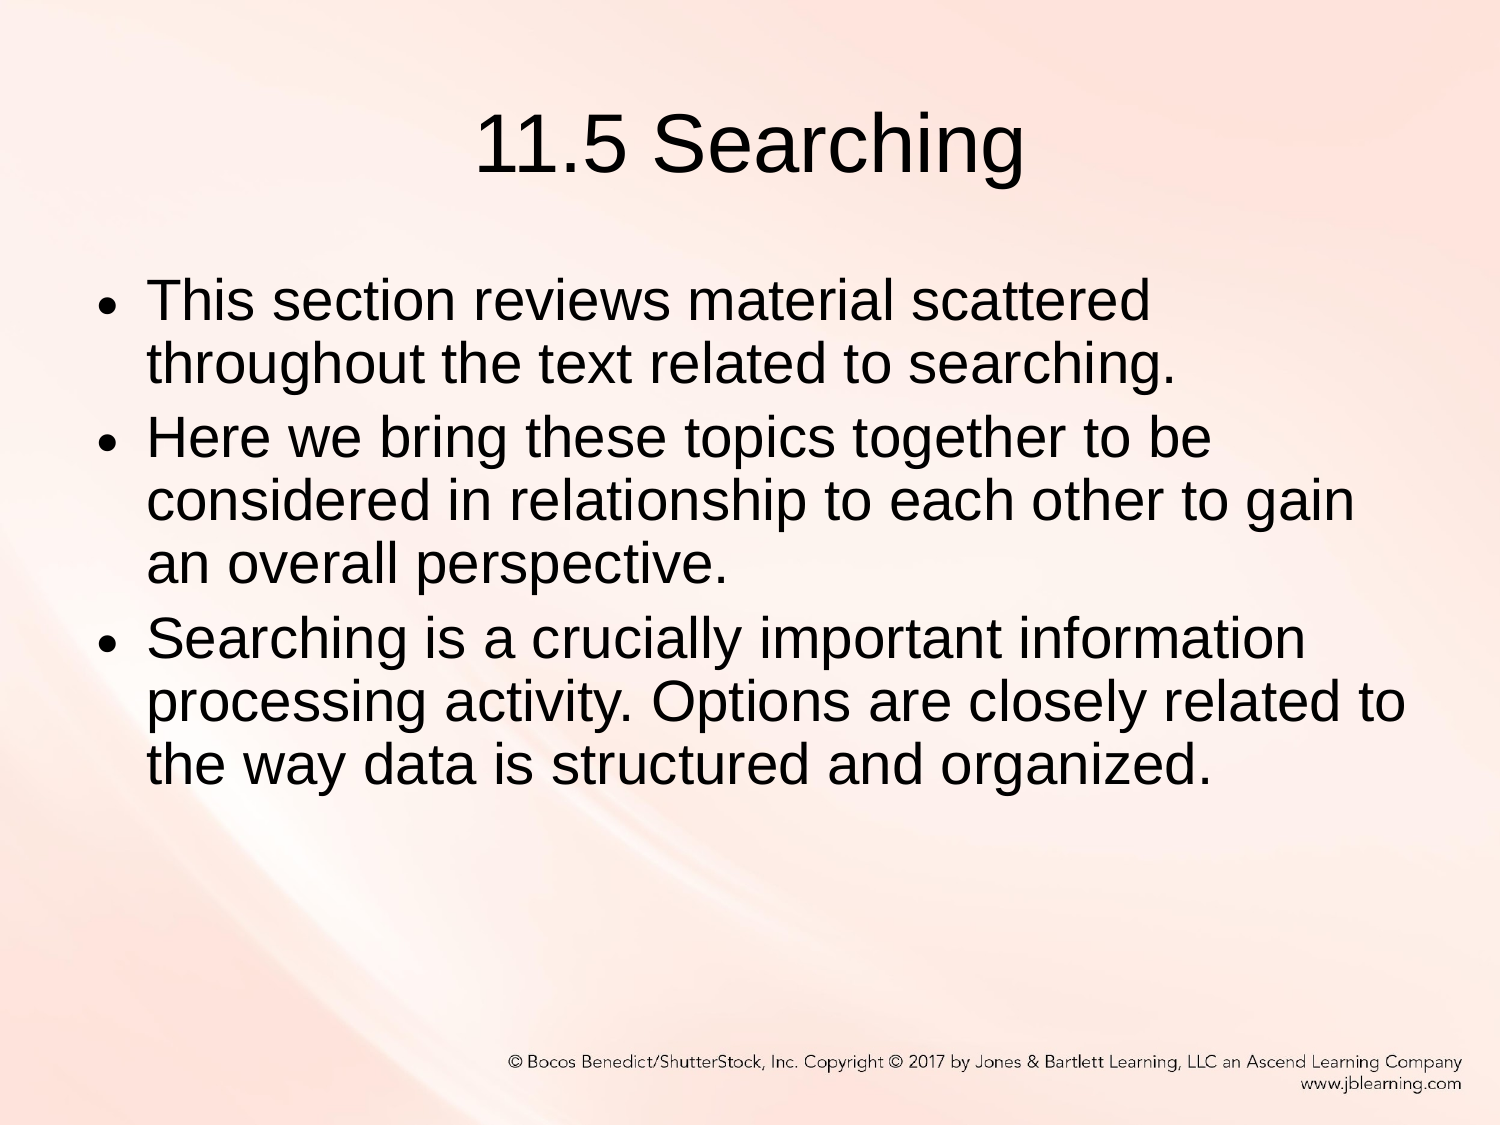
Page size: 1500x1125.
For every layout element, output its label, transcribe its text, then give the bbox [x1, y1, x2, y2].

picture [0, 0, 1500, 1125]
text_box This section reviews material scattered throughout the text related to searching. Here we bring these topics together to be considered in relationship to each other to gain an overall perspective. Searching is a crucially important information processing activity. Options are closely related to the way data is structured and organized. [74, 262, 1425, 1005]
text_box 11.5 Searching [74, 45, 1425, 233]
